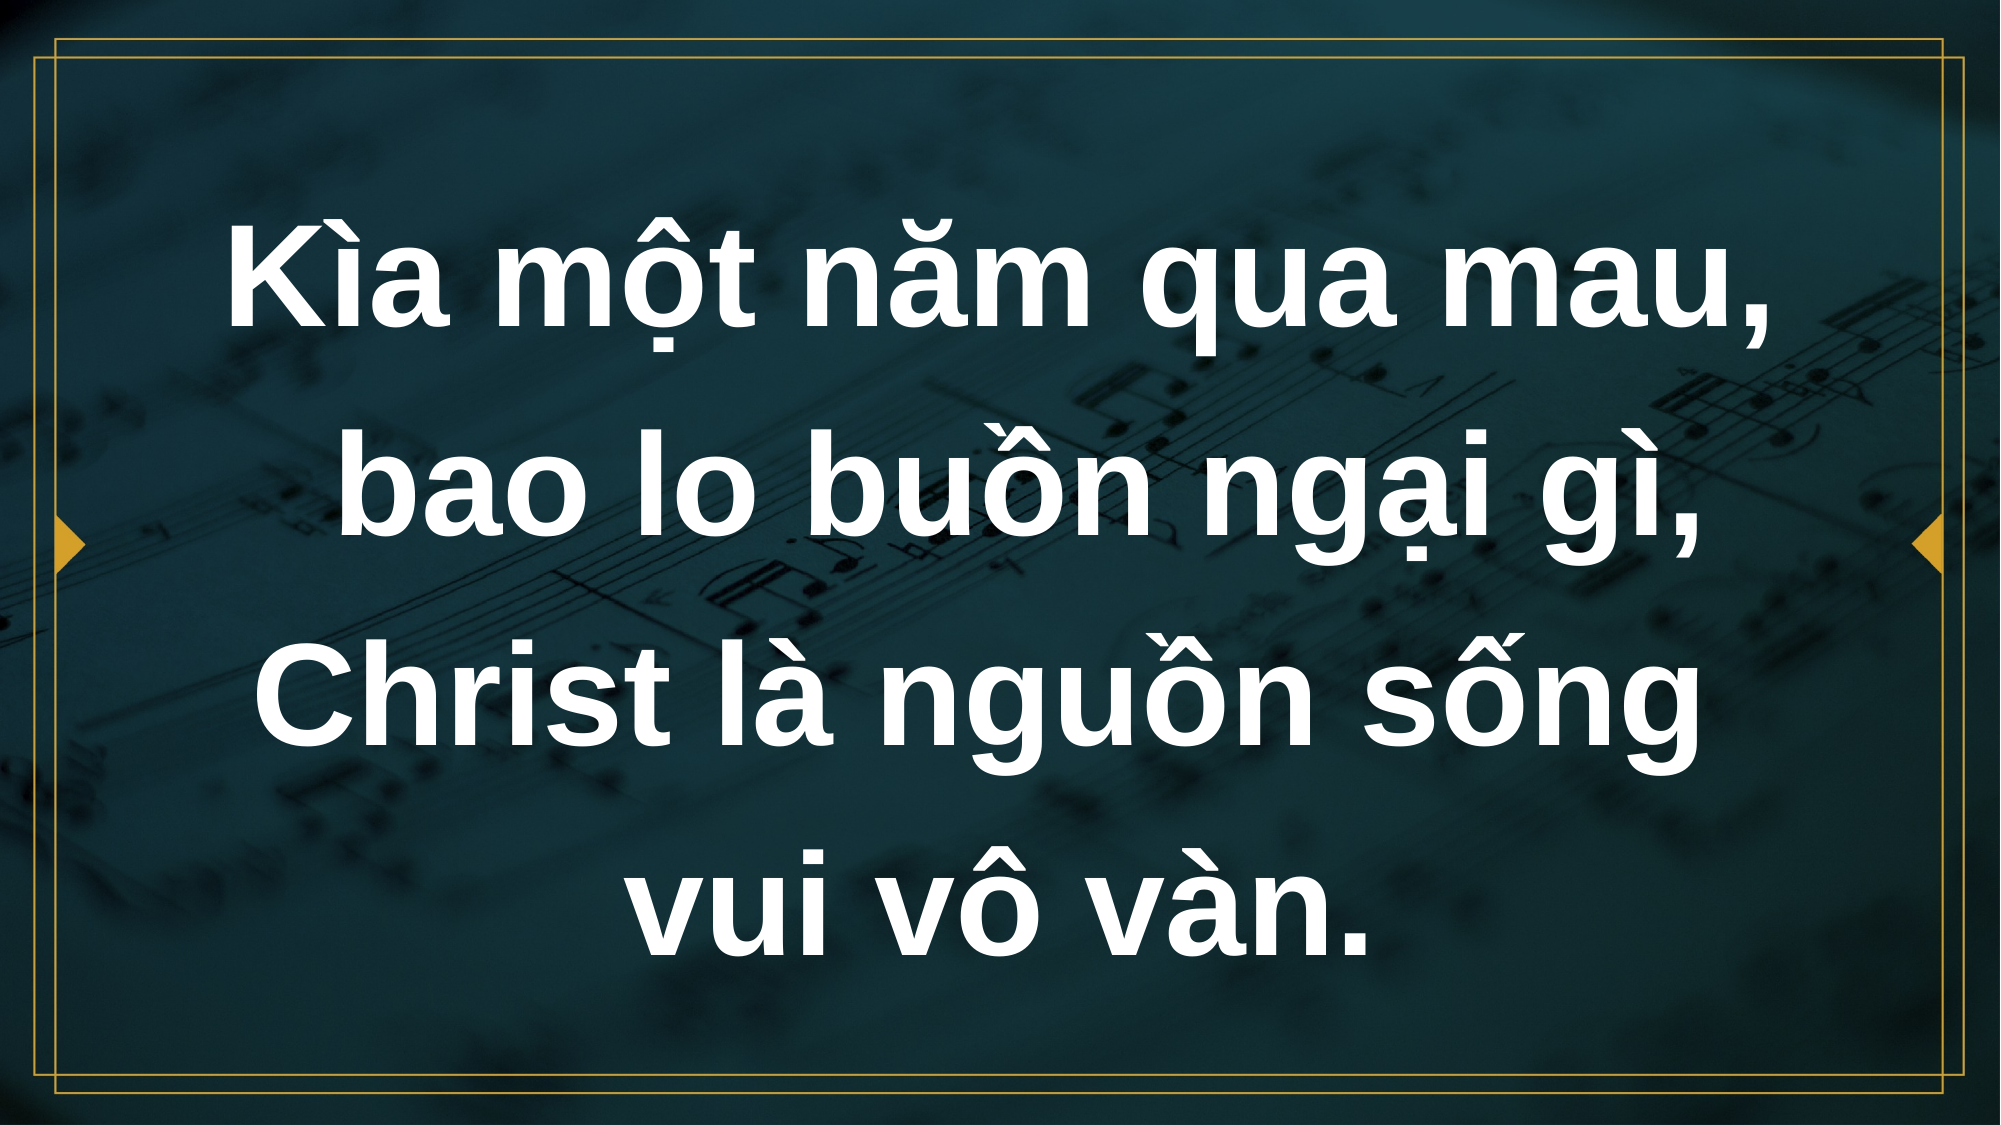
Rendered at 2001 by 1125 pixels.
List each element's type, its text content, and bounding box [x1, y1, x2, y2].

picture [0, 0, 2000, 1125]
title Kìa một năm qua mau, bao lo buồn ngại gì, Christ là nguồn sống vui vô vàn. [55, 53, 1945, 1077]
